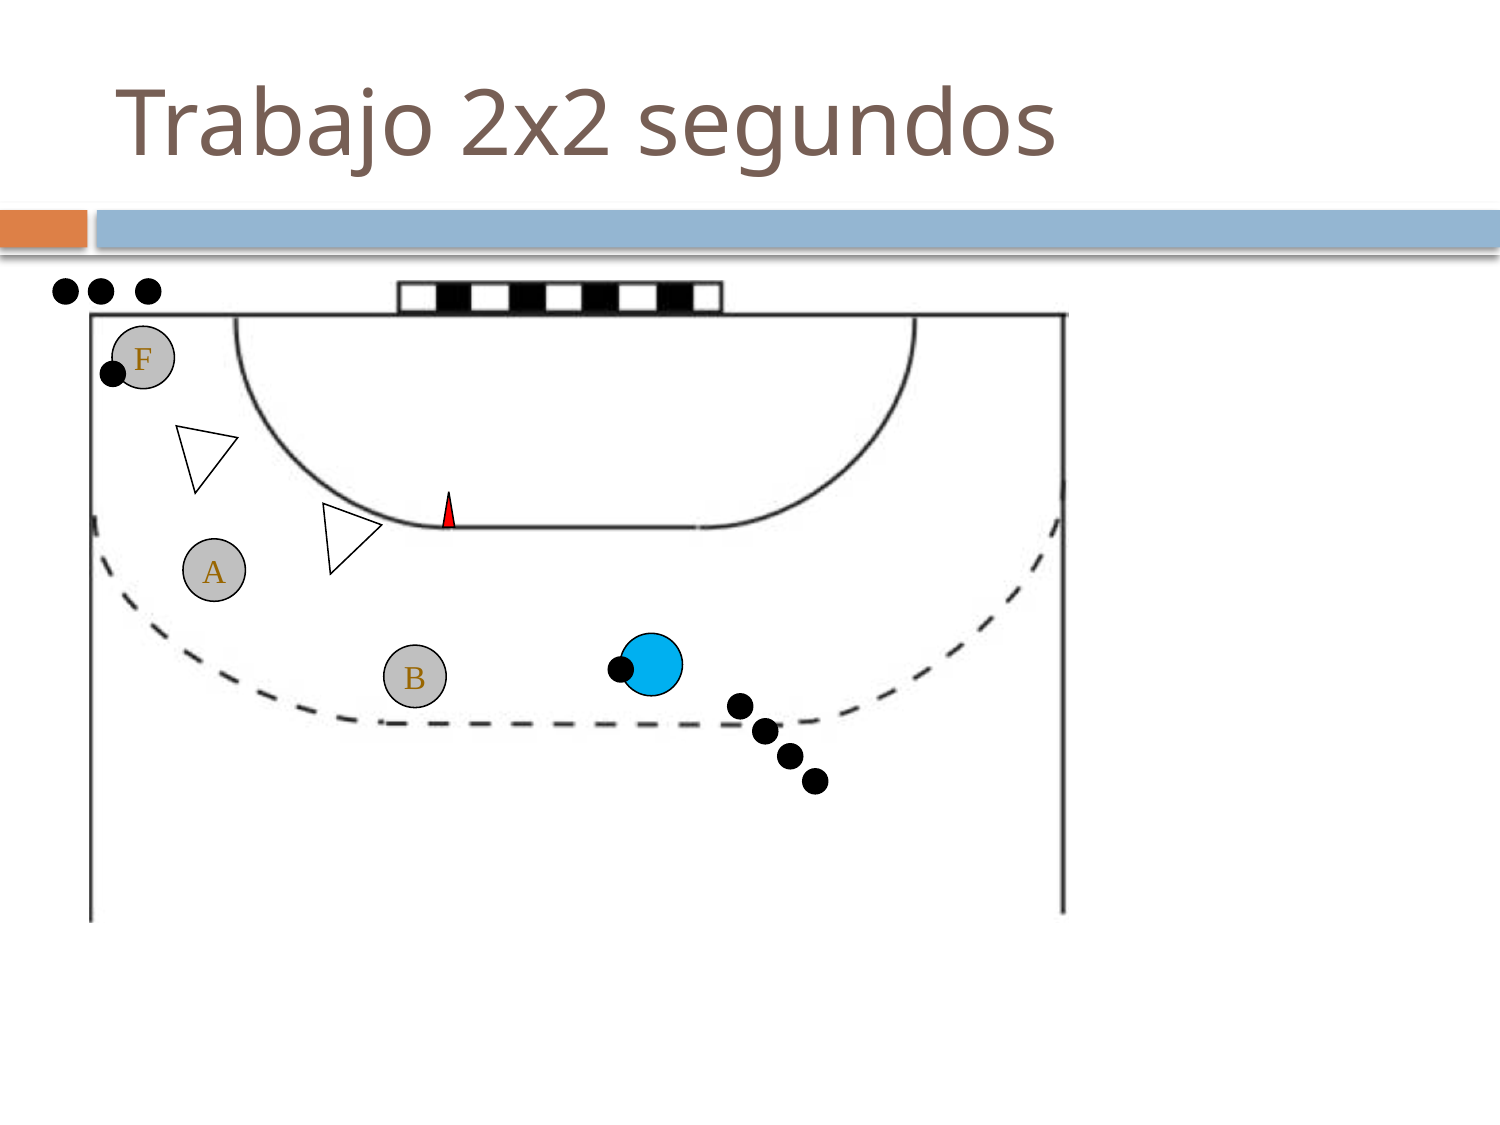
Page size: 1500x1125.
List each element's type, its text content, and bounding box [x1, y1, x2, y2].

picture [88, 278, 1070, 923]
title Trabajo 2x2 segundos [100, 37, 1438, 200]
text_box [100, 325, 175, 389]
text_box [53, 278, 79, 304]
